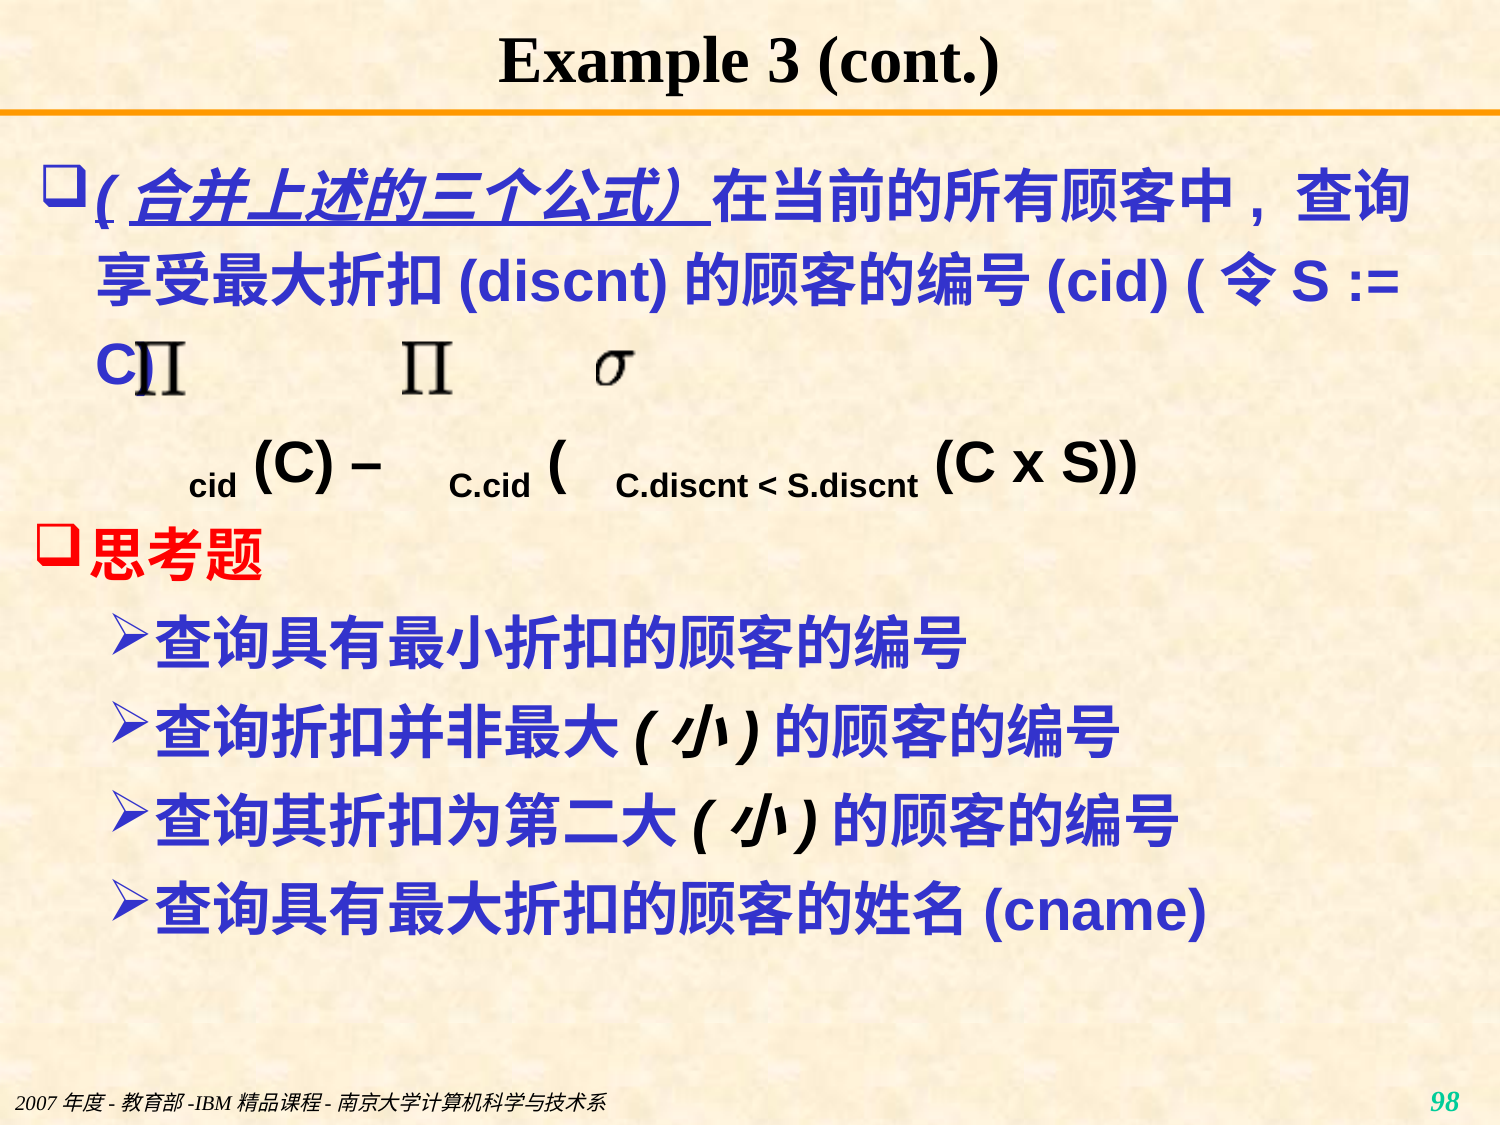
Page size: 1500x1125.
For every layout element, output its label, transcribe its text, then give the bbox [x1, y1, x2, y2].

picture [0, 0, 1500, 109]
text_box 思考题 查询具有最小折扣的顾客的编号 查询折扣并非最大(小)的顾客的编号 查询其折扣为第二大(小)的顾客的编号 查询具有最大折扣的顾客的姓名(cname) [17, 503, 1477, 1061]
list (合并上述的三个公式）在当前的所有顾客中, 查询享受最大折扣(discnt)的顾客的编号(cid) (令S := C) cid (C) – C.cid ( C.discnt < S.discnt (C x S)) [23, 137, 1471, 457]
slide_number 98 [1162, 1074, 1476, 1113]
picture [0, 116, 1500, 1125]
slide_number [0, 1082, 916, 1125]
title Example 3 (cont.) [112, 12, 1388, 100]
